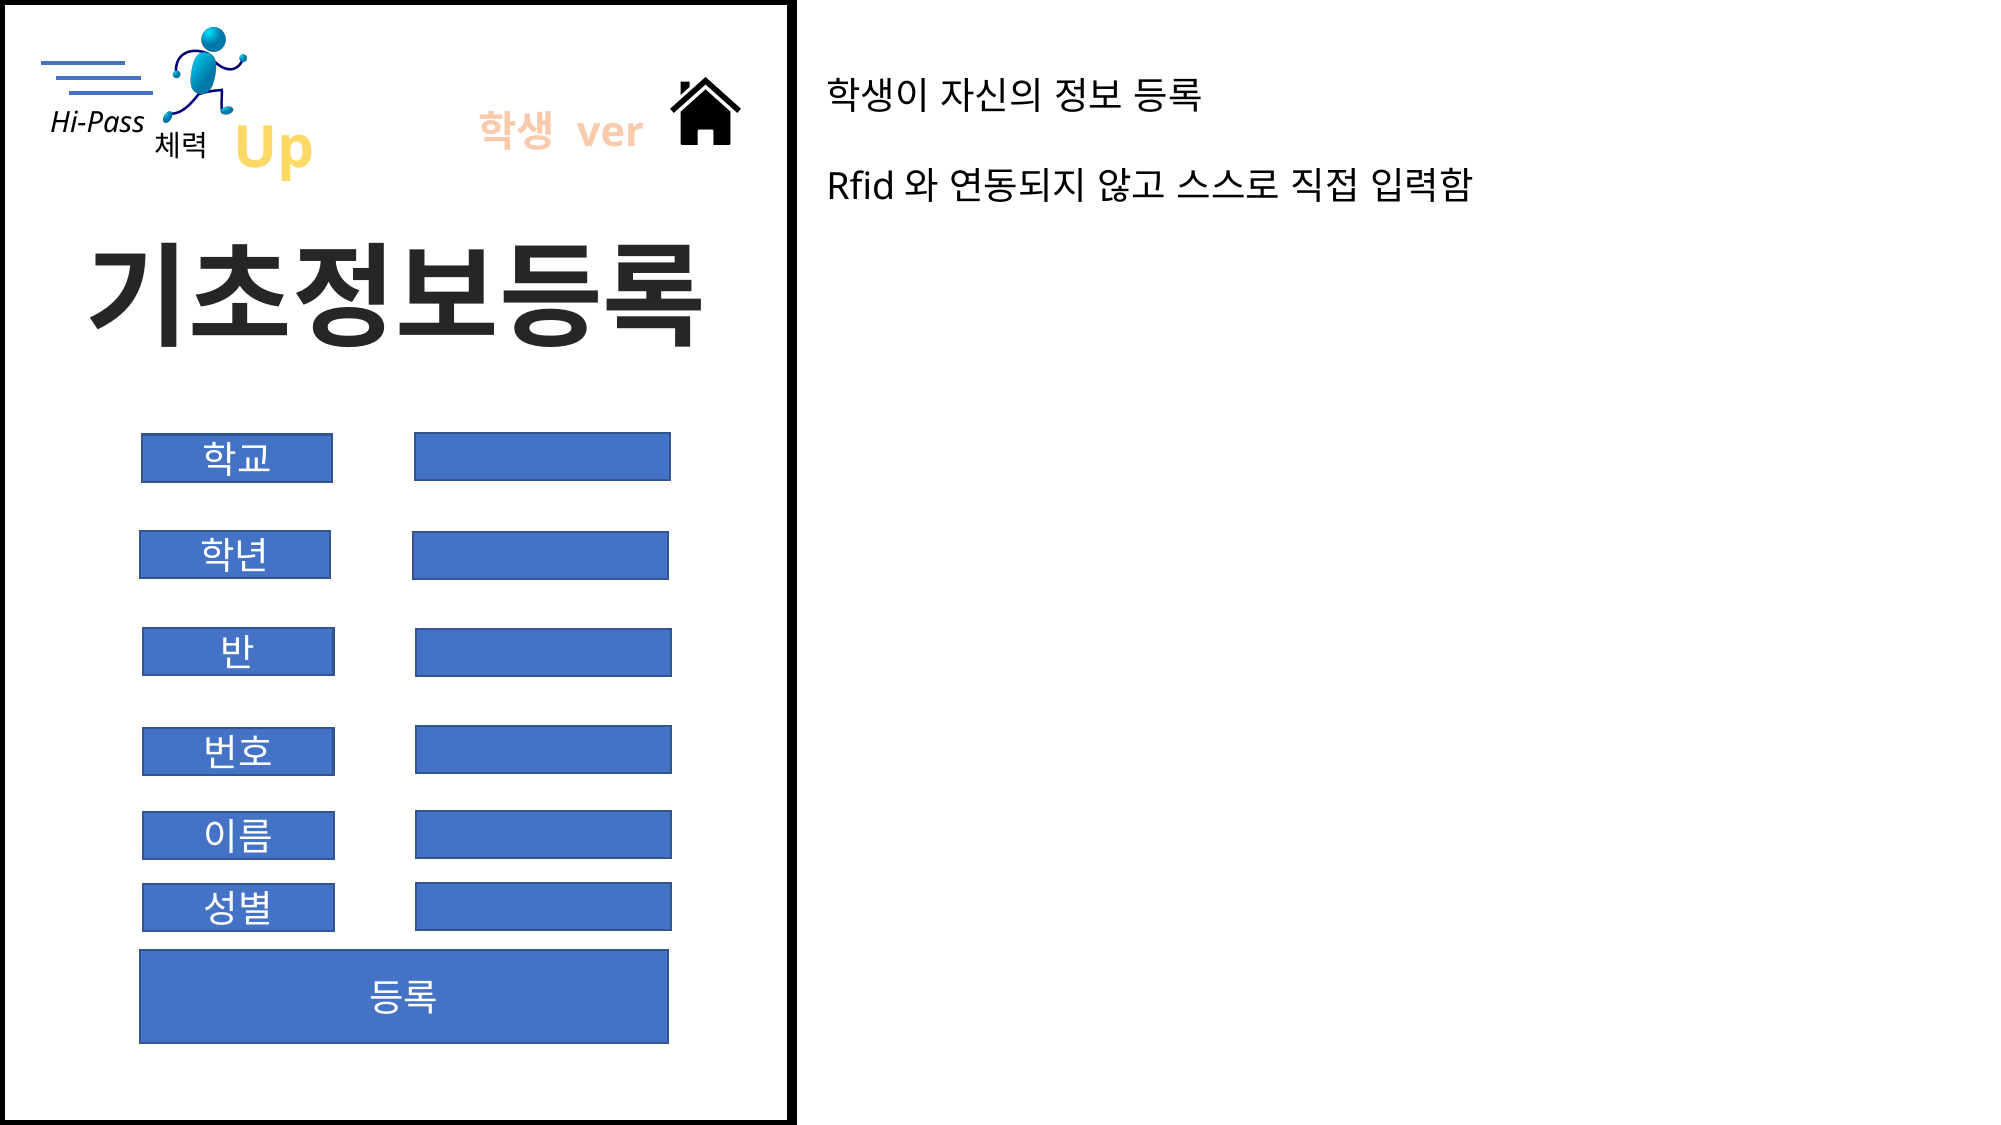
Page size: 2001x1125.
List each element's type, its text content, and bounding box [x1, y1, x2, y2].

text_box [412, 531, 669, 580]
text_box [433, 77, 741, 164]
text_box 학생이 자신의 정보 등록 Rfid와 연동되지 않고 스스로 직접 입력함 [811, 64, 1869, 215]
text_box [415, 810, 672, 859]
text_box [0, 0, 793, 1125]
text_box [35, 27, 331, 188]
text_box [414, 432, 671, 481]
text_box 성별 [142, 883, 335, 932]
text_box [415, 725, 672, 774]
text_box 학년 [139, 530, 331, 579]
text_box 등록 [139, 949, 669, 1044]
text_box 번호 [142, 727, 335, 776]
text_box 학교 [141, 433, 333, 483]
text_box 기초정보등록 [70, 217, 722, 368]
text_box 반 [142, 627, 335, 676]
text_box [415, 882, 672, 931]
text_box [415, 628, 672, 677]
text_box 이름 [142, 811, 335, 860]
